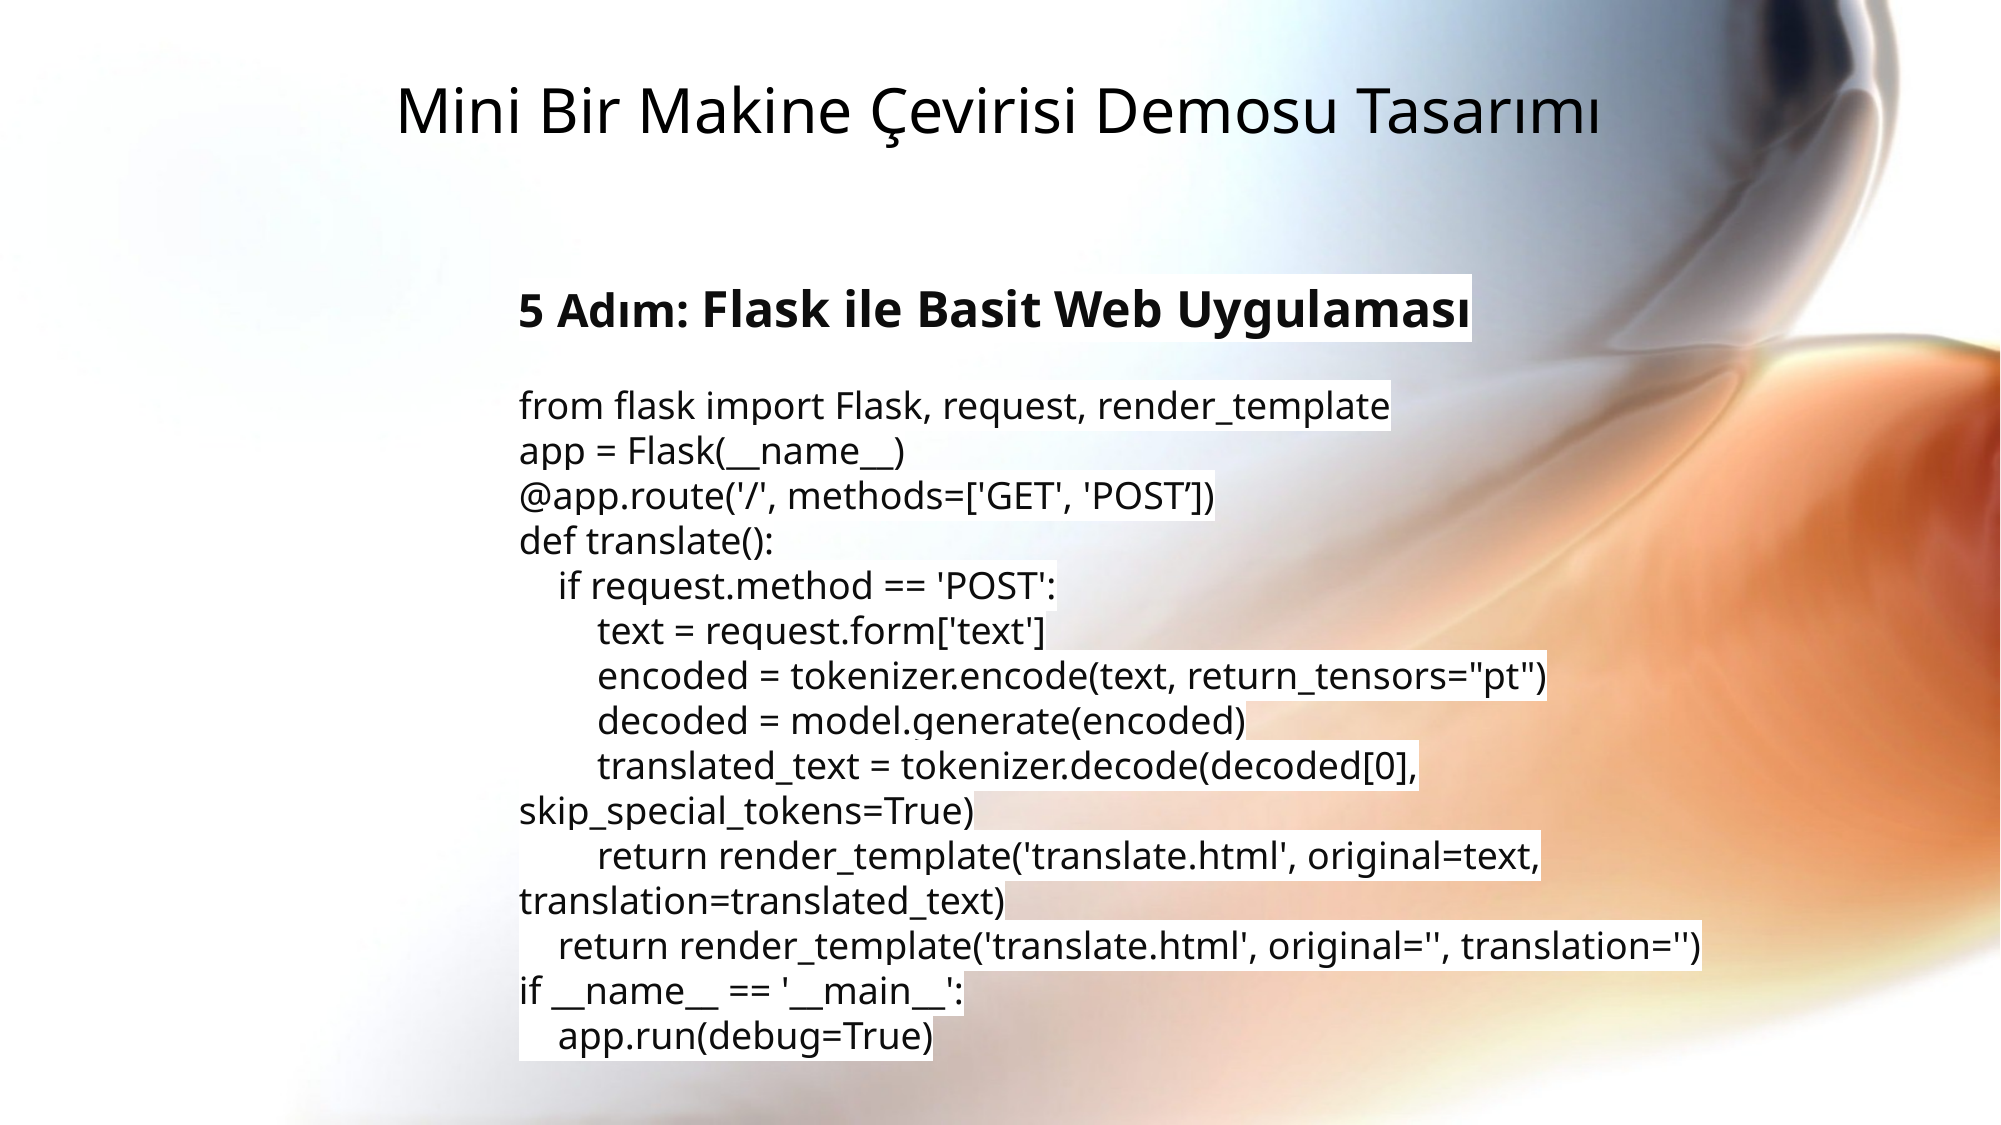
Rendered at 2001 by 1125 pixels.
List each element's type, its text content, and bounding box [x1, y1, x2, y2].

text_box 5 Adım: Flask ile Basit Web Uygulaması from flask import Flask, request, render_template app = Flask(__name__) @app.route('/', methods=['GET', 'POST’]) def translate(): if request.method == 'POST': text = request.form['text'] encoded = tokenizer.encode(text, return_tensors="pt") decoded = model.generate(encoded) translated_text = tokenizer.decode(decoded[0], skip_special_tokens=True) return render_template('translate.html', original=text, translation=translated_text) return render_template('translate.html', original='', translation='') if __name__ == '__main__': app.run(debug=True) [504, 269, 1847, 1065]
picture [0, 0, 2001, 1125]
title Mini Bir Makine Çevirisi Demosu Tasarımı [137, 0, 1863, 218]
